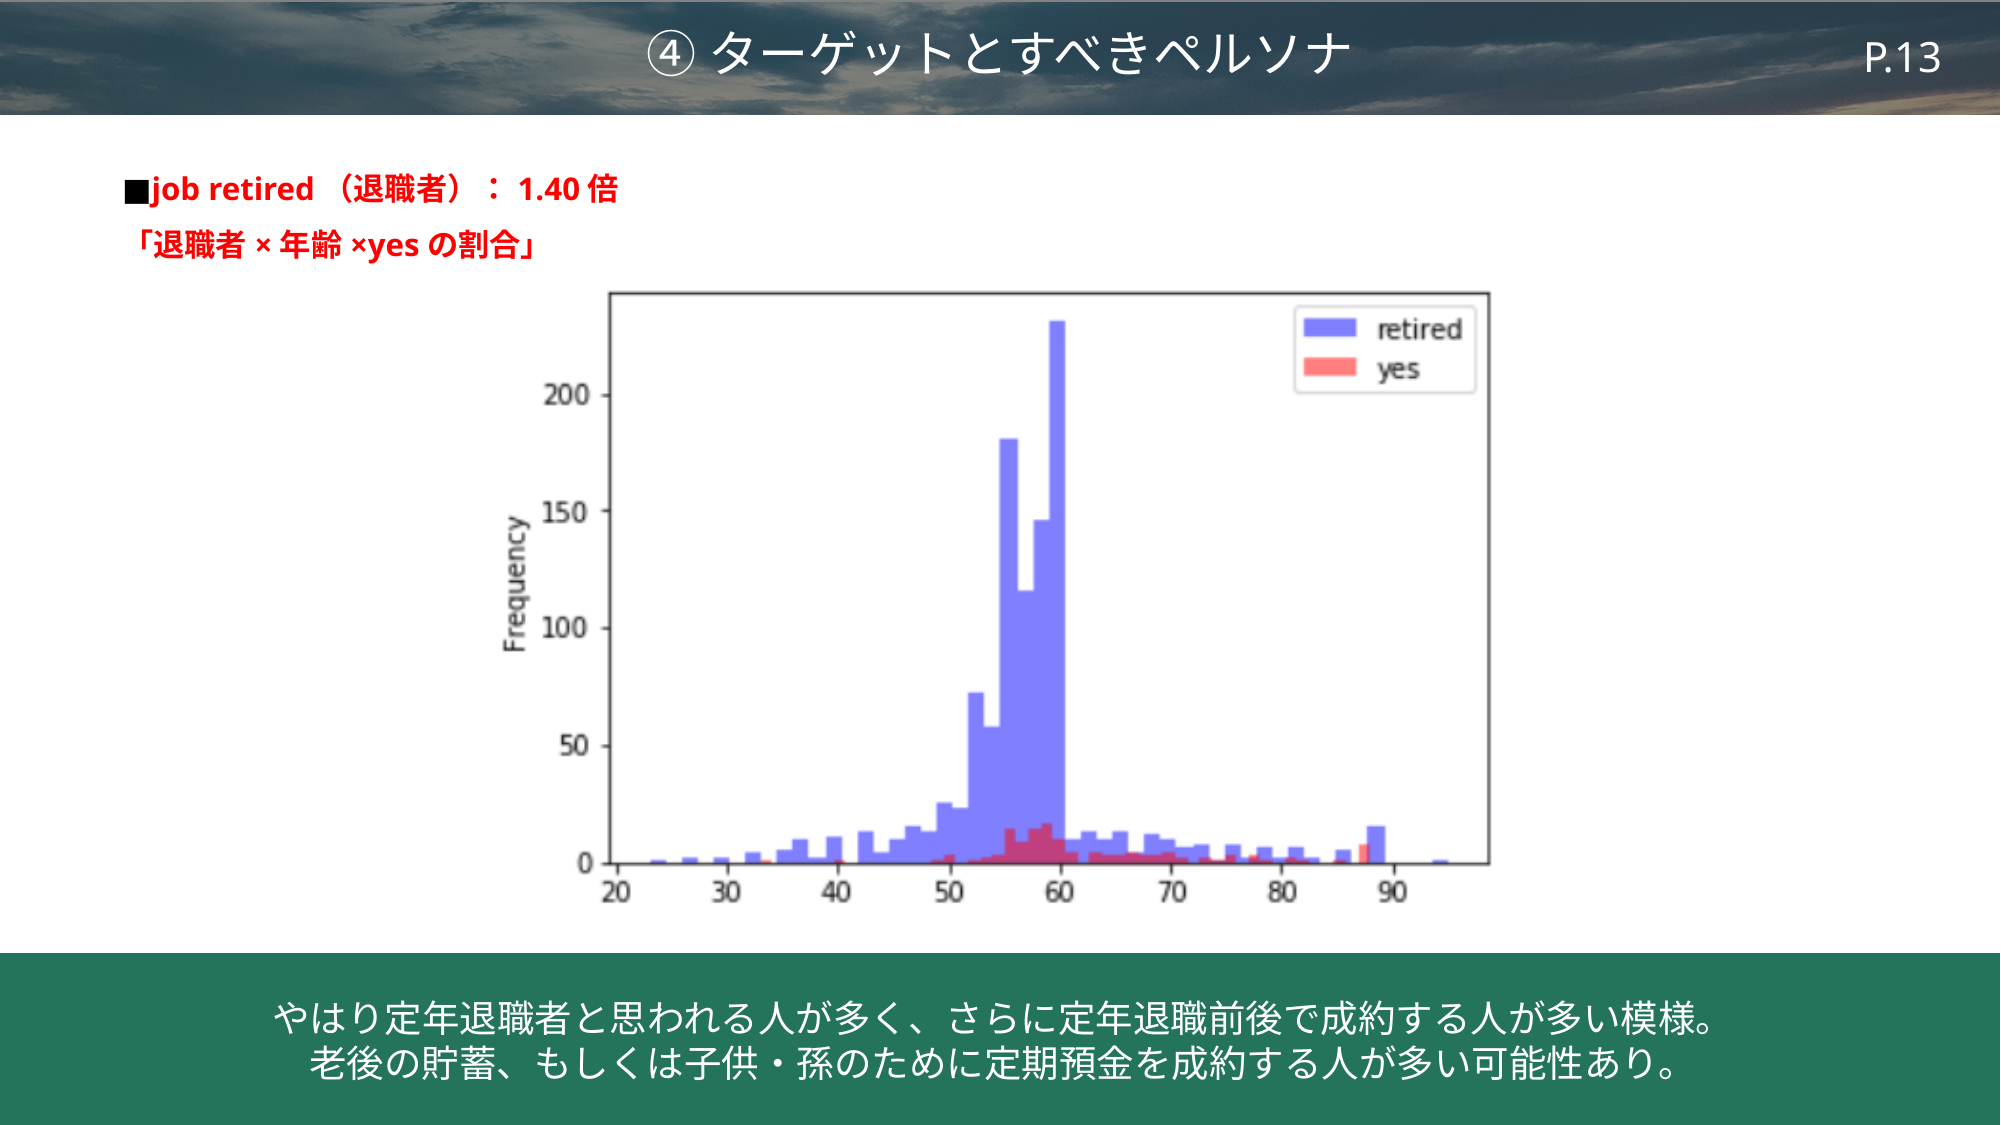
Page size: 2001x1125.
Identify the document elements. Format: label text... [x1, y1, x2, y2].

text_box やはり定年退職者と思われる人が多く、さらに定年退職前後で成約する人が多い模様。 老後の貯蓄、もしくは子供・孫のために定期預金を成約する人が多い可能性あり。 [0, 953, 2000, 1125]
title ④ターゲットとすべきペルソナ [0, 0, 2000, 113]
picture [480, 274, 1520, 926]
text_box ■job retired（退職者）：1.40倍 「退職者×年齢×yesの割合」 [107, 142, 1880, 270]
